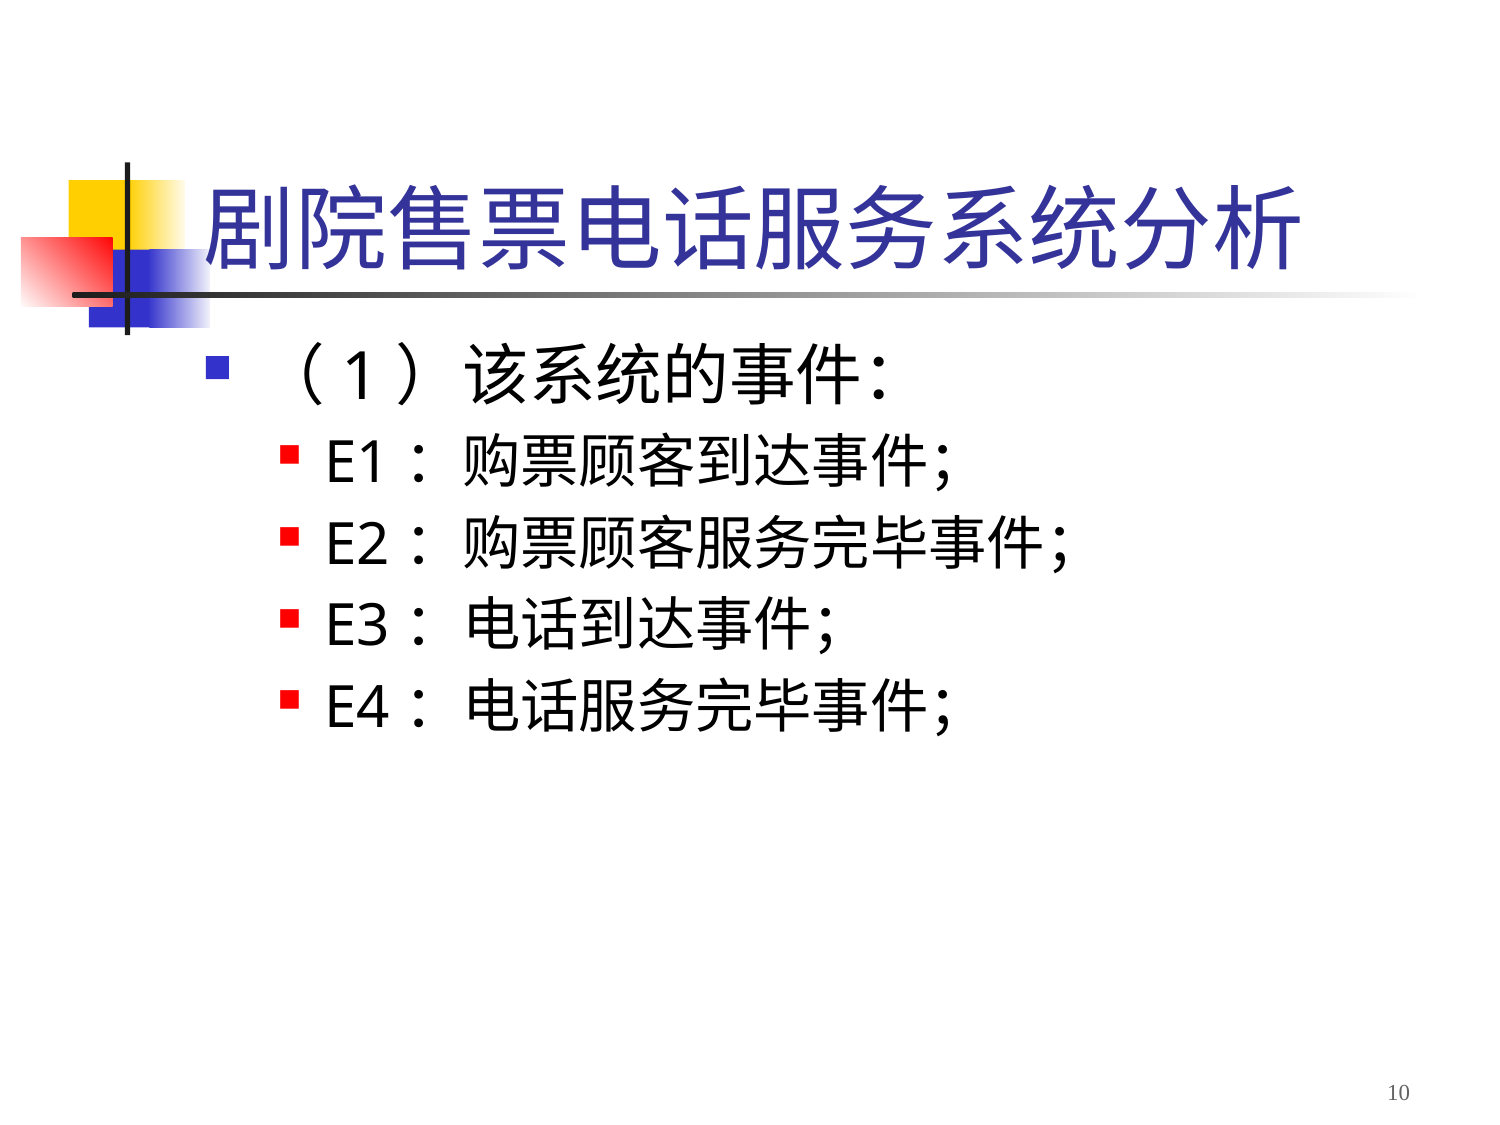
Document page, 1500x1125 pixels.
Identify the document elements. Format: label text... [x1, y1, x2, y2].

slide_number 10 [1112, 1037, 1425, 1113]
title 剧院售票电话服务系统分析 [188, 101, 1468, 289]
list （1）该系统的事件： E1：购票顾客到达事件； E2：购票顾客服务完毕事件； E3：电话到达事件； E4：电话服务完毕事件； [187, 324, 1463, 1000]
